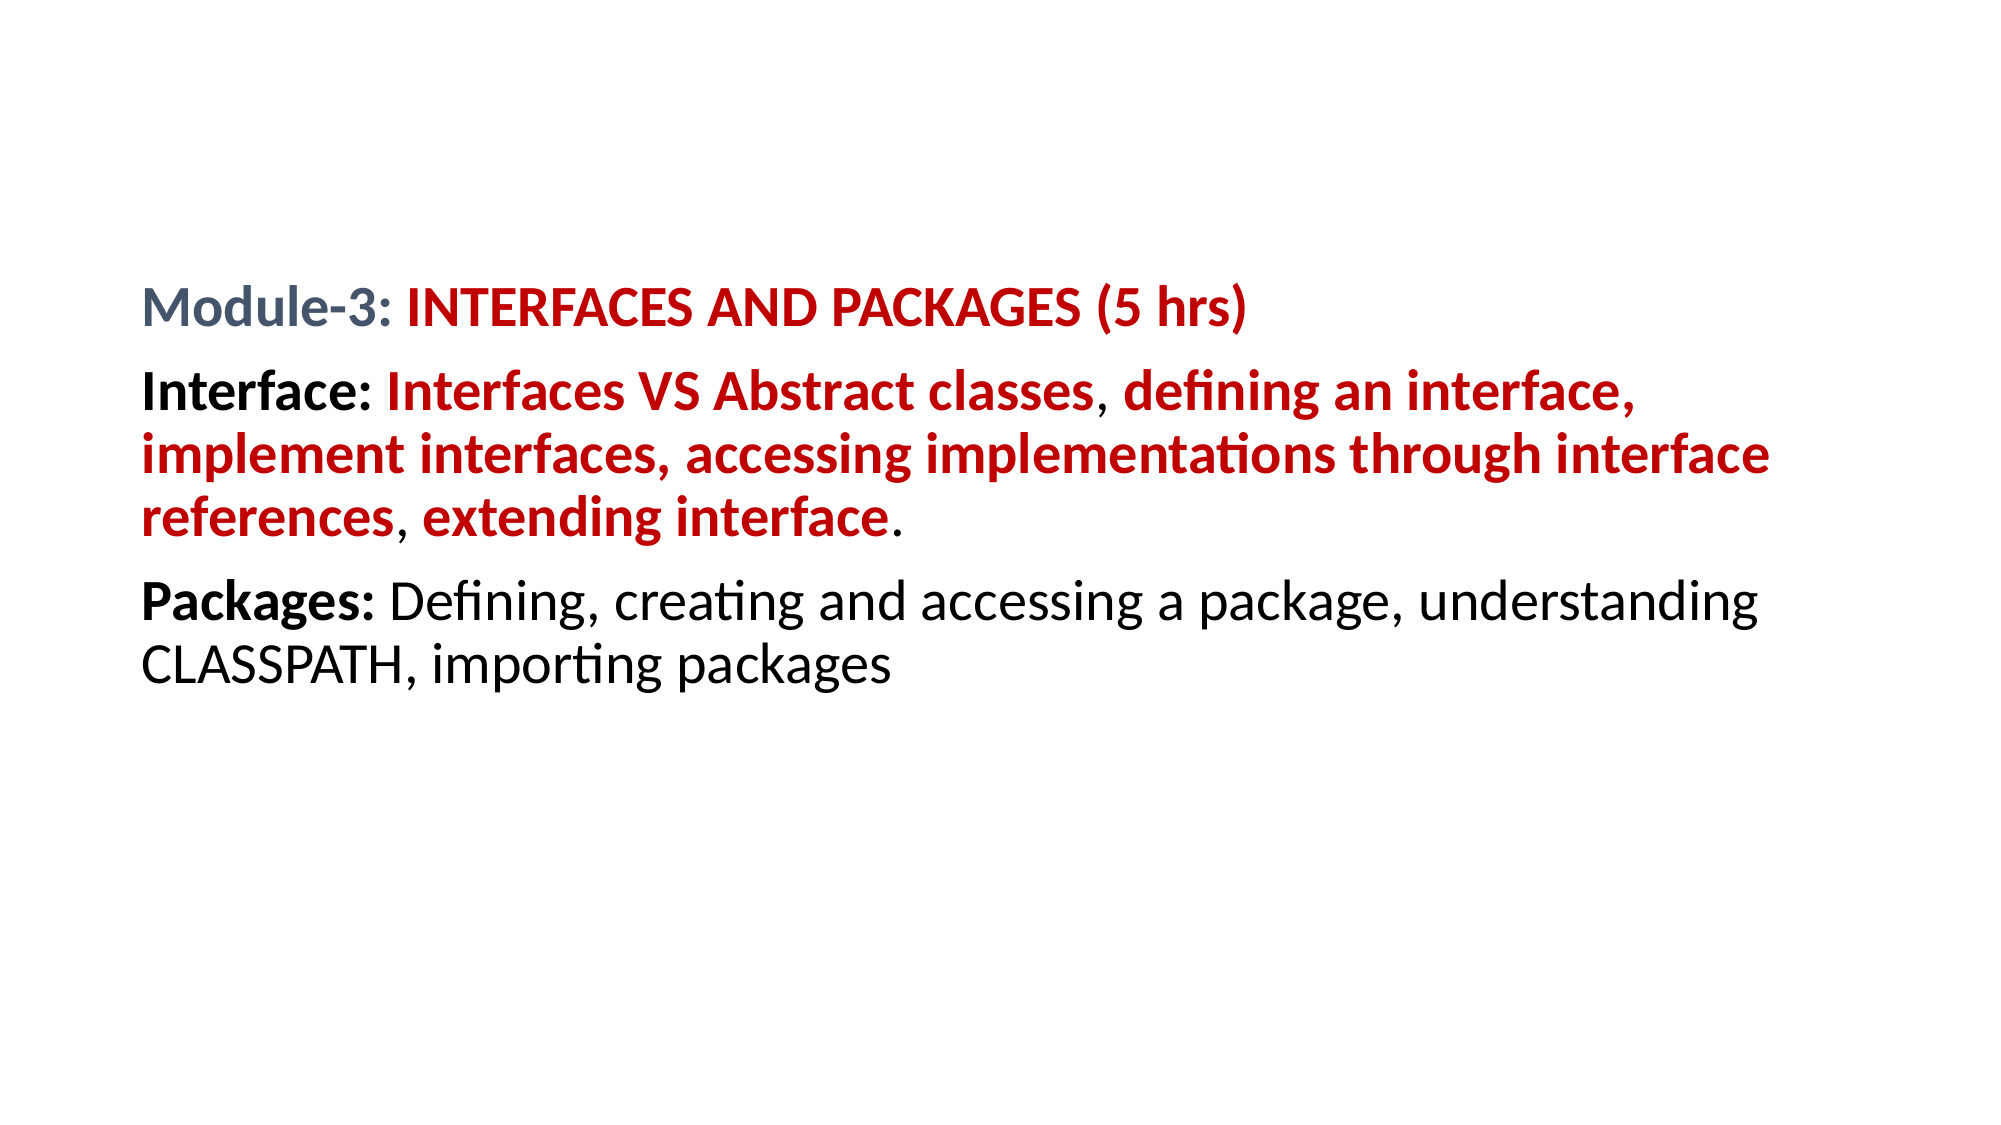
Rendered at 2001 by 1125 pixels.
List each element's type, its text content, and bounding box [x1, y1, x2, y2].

list Module-3: INTERFACES AND PACKAGES (5 hrs) Interface: Interfaces VS Abstract classes, defining an interface, implement interfaces, accessing implementations through interface references, extending interface. Packages: Defining, creating and accessing a package, understanding CLASSPATH, importing packages [126, 269, 1899, 884]
